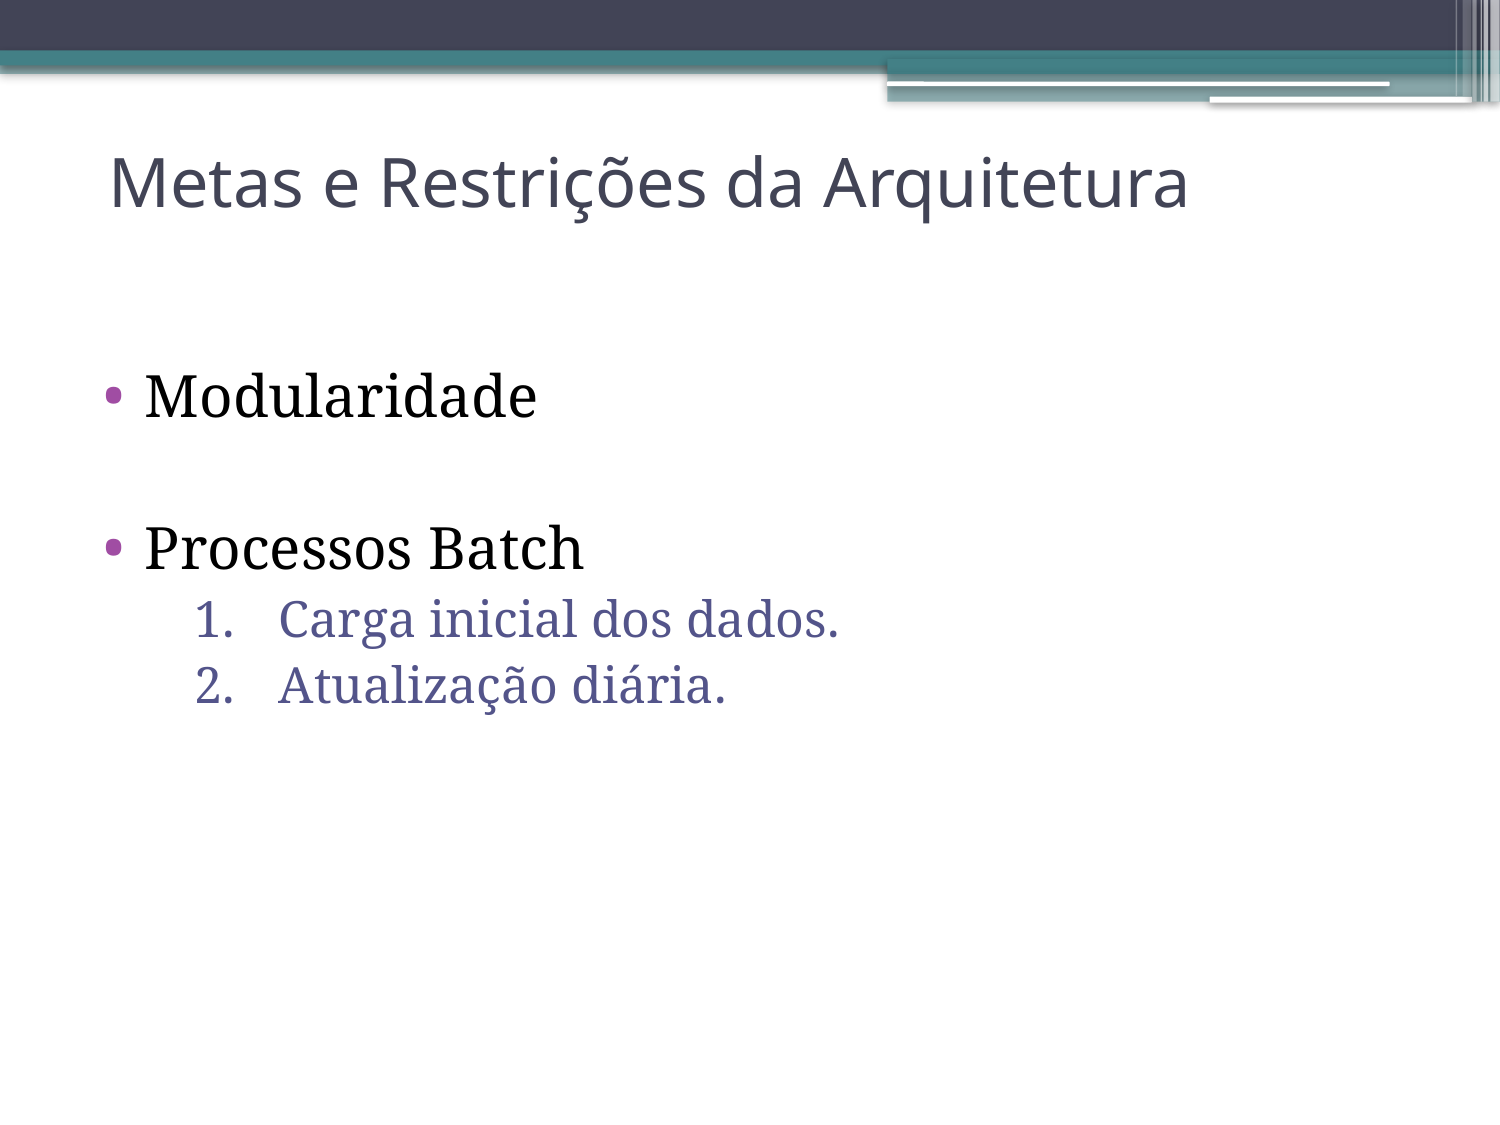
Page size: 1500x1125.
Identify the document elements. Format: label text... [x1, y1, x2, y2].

list Modularidade Processos Batch Carga inicial dos dados. Atualização diária. [70, 351, 1346, 961]
title Metas e Restrições da Arquitetura [93, 105, 1369, 256]
